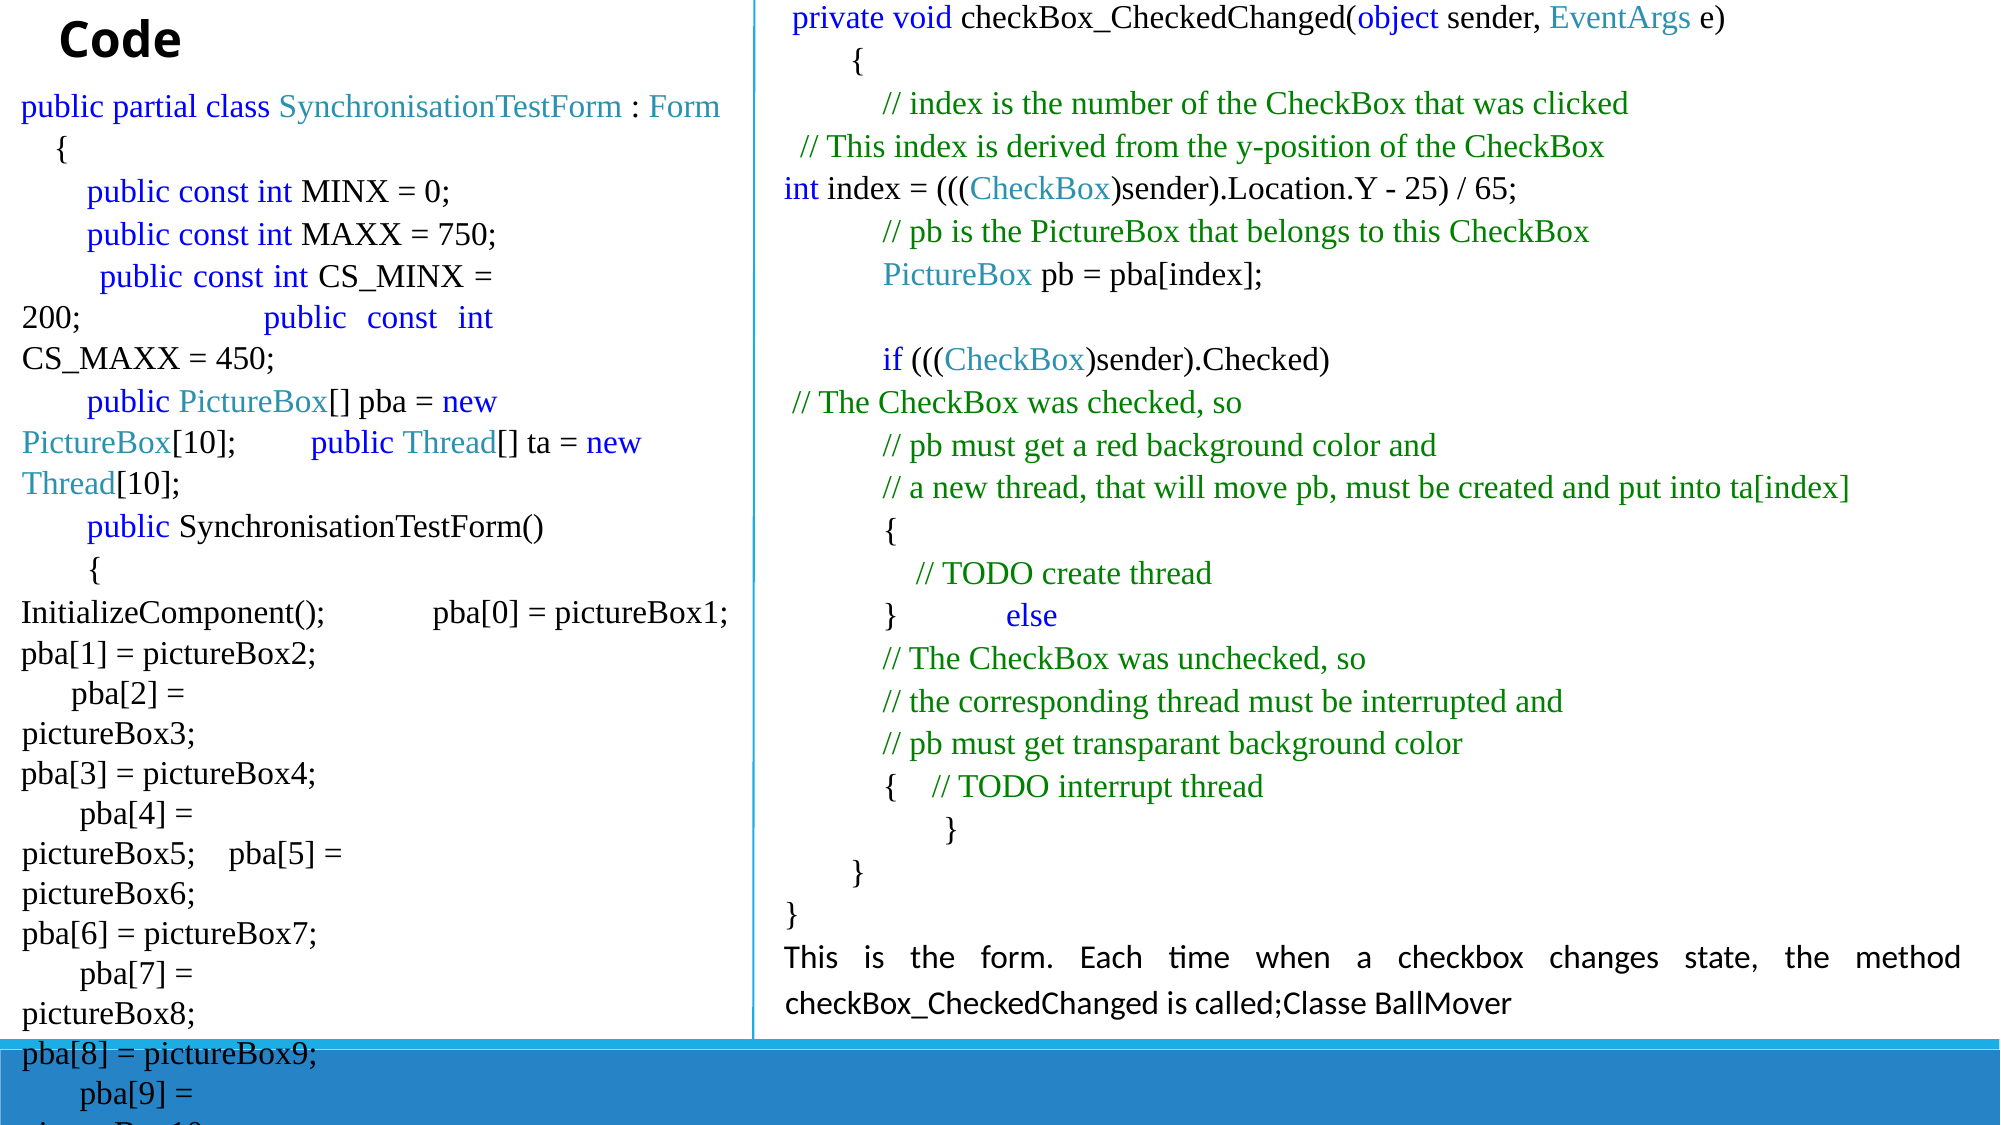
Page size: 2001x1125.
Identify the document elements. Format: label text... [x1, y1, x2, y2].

text_box public partial class SynchronisationTestForm : Form { public const int MINX = 0; public const int MAXX = 750; public const int CS_MINX = 200; public const int CS_MAXX = 450; public PictureBox[] pba = new PictureBox[10]; public Thread[] ta = new Thread[10]; public SynchronisationTestForm() { InitializeComponent(); pba[0] = pictureBox1; pba[1] = pictureBox2; pba[2] = pictureBox3; pba[3] = pictureBox4; pba[4] = pictureBox5; pba[5] = pictureBox6; pba[6] = pictureBox7; pba[7] = pictureBox8; pba[8] = pictureBox9; pba[9] = pictureBox10; } [0, 75, 963, 1125]
text_box private void checkBox_CheckedChanged(object sender, EventArgs e) { // index is the number of the CheckBox that was clicked // This index is derived from the y-position of the CheckBox int index = (((CheckBox)sender).Location.Y - 25) / 65; // pb is the PictureBox that belongs to this CheckBox PictureBox pb = pba[index]; if (((CheckBox)sender).Checked) // The CheckBox was checked, so // pb must get a red background color and // a new thread, that will move pb, must be created and put into ta[index] { // TODO create thread } else // The CheckBox was unchecked, so // the corresponding thread must be interrupted and // pb must get transparant background color { // TODO interrupt thread } } } This is the form. Each time when a checkbox changes state, the method checkBox_CheckedChanged is called;Classe BallMover [726, 0, 1985, 1072]
text_box Code [43, 0, 270, 75]
